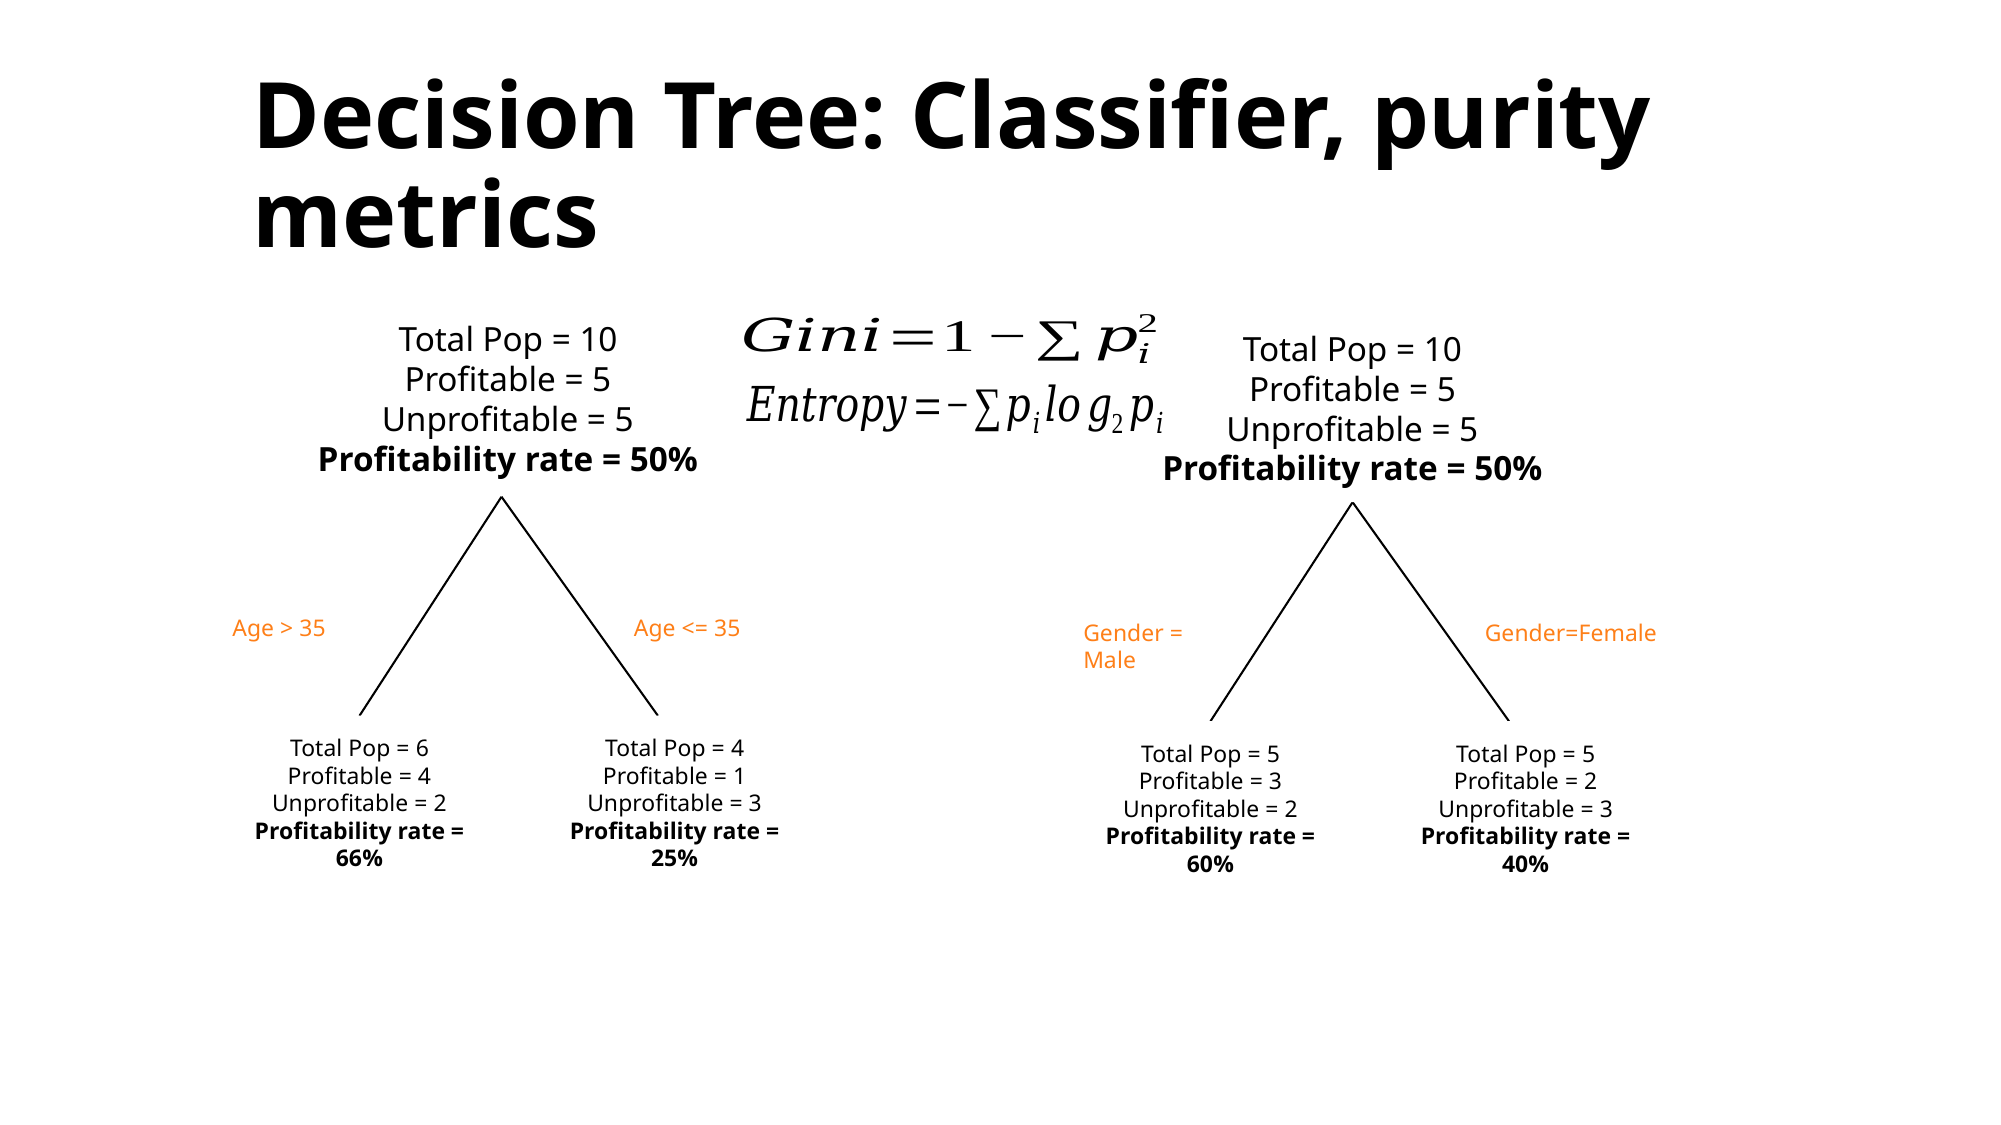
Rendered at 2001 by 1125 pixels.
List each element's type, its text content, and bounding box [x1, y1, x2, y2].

text_box Total Pop = 4 Profitable = 1 Unprofitable = 3 Profitability rate = 25% [535, 715, 815, 890]
text_box Gender = Male [1068, 611, 1210, 681]
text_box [1352, 502, 1509, 722]
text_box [501, 496, 658, 716]
text_box Age > 35 [217, 605, 359, 648]
text_box Total Pop = 10 Profitable = 5 Unprofitable = 5 Profitability rate = 50% [271, 303, 745, 493]
text_box Total Pop = 5 Profitable = 3 Unprofitable = 2 Profitability rate = 60% [1068, 721, 1353, 895]
title Decision Tree: Classifier, purity metrics [237, 59, 1963, 278]
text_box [359, 496, 501, 716]
text_box Gender=Female [1509, 611, 1678, 654]
text_box Total Pop = 10 Profitable = 5 Unprofitable = 5 Profitability rate = 50% [1116, 313, 1589, 503]
text_box Total Pop = 6 Profitable = 4 Unprofitable = 2 Profitability rate = 66% [217, 715, 502, 890]
text_box Age <= 35 [658, 605, 827, 648]
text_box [1210, 502, 1352, 722]
text_box Total Pop = 5 Profitable = 2 Unprofitable = 3 Profitability rate = 40% [1386, 721, 1666, 895]
